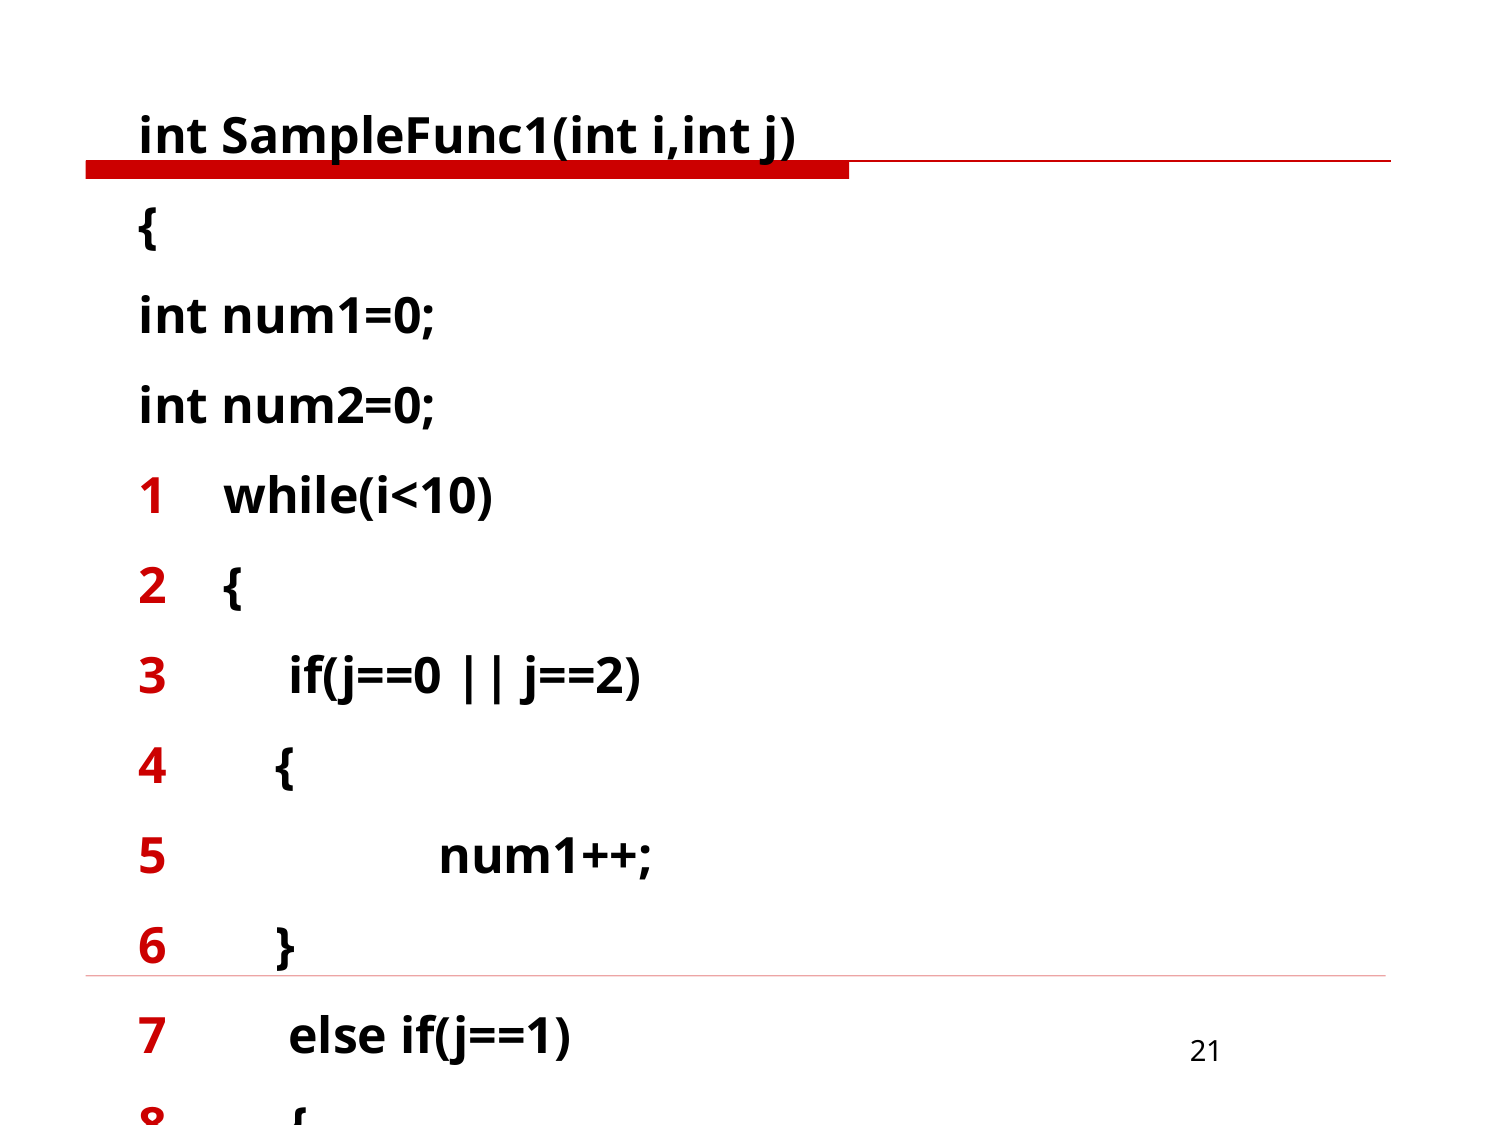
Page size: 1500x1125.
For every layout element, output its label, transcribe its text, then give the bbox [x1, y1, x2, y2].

slide_number 21 [1175, 1024, 1500, 1103]
list int SampleFunc1(int i,int j) { int num1=0; int num2=0; while(i<10) { if(j==0 || j==2) { num1++; } else if(j==1) { num2++; } i++; } printf(“num1=%d,num2=%d”,num1,num2) } [123, 66, 1437, 767]
